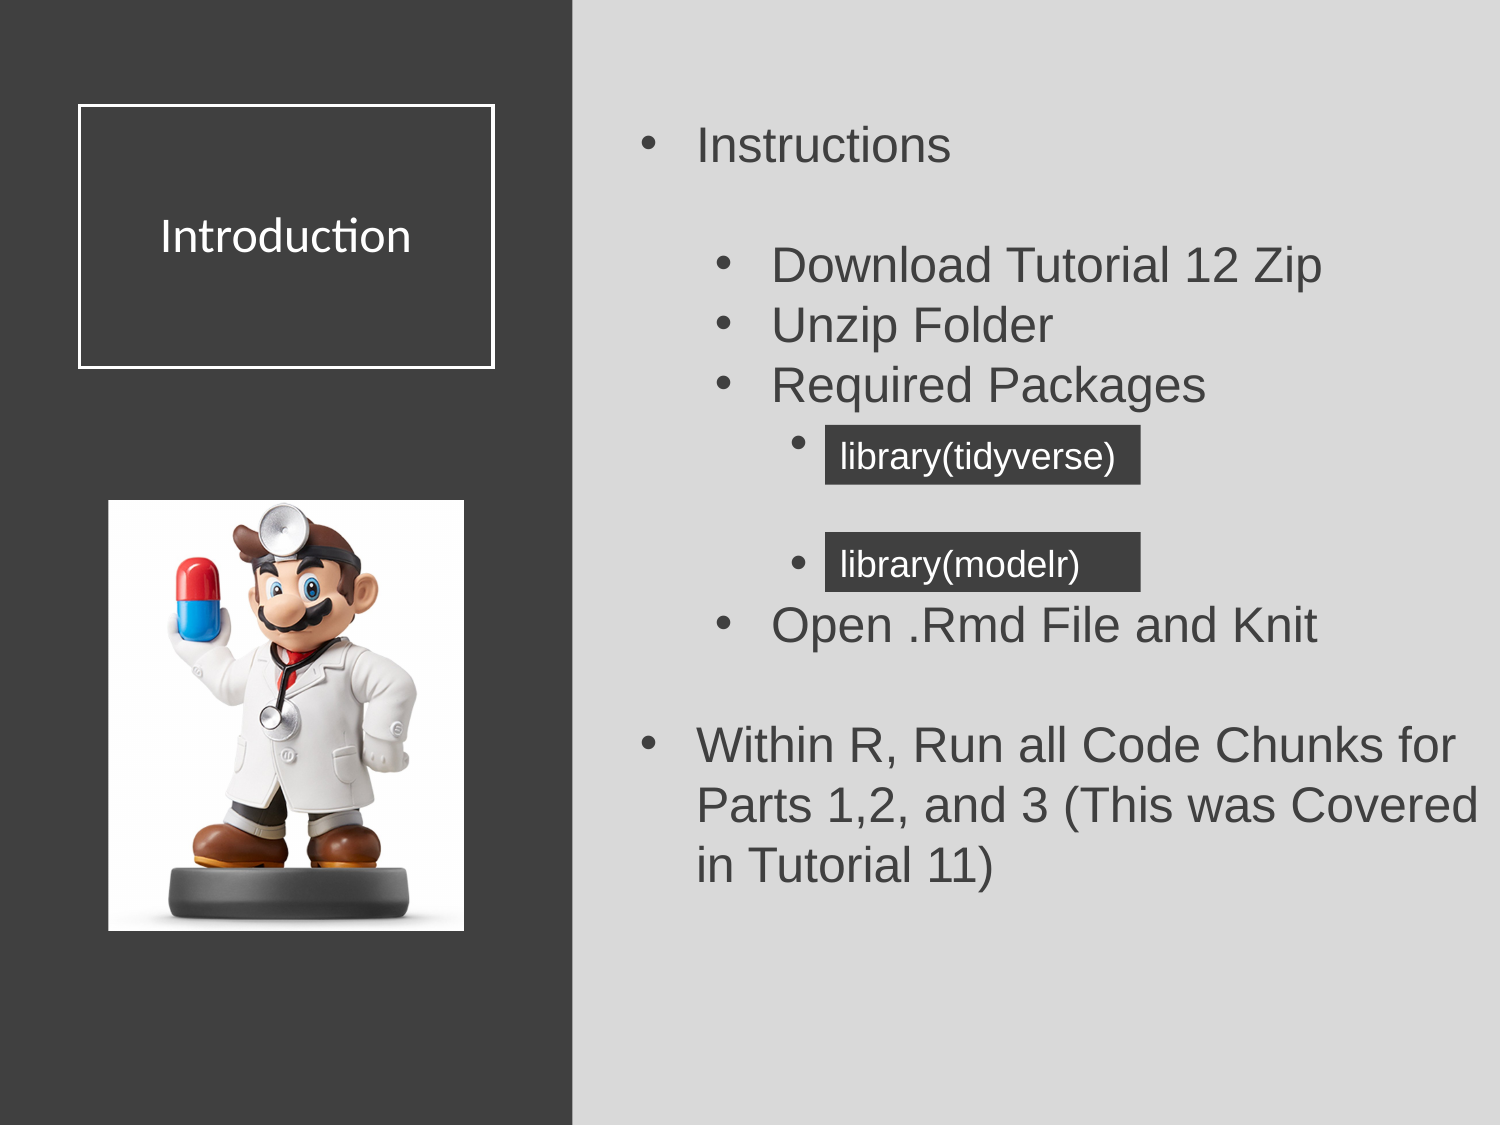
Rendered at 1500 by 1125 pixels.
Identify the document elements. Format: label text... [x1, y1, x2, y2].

picture [107, 499, 465, 931]
text_box Instructions Download Tutorial 12 Zip Unzip Folder Required Packages Open .Rmd File and Knit Within R, Run all Code Chunks for Parts 1,2, and 3 (This was Covered in Tutorial 11) [624, 105, 1500, 901]
title Introduction [78, 105, 494, 368]
text_box library(modelr) [825, 532, 1141, 592]
text_box library(tidyverse) [825, 424, 1141, 485]
text_box [0, 0, 573, 1125]
